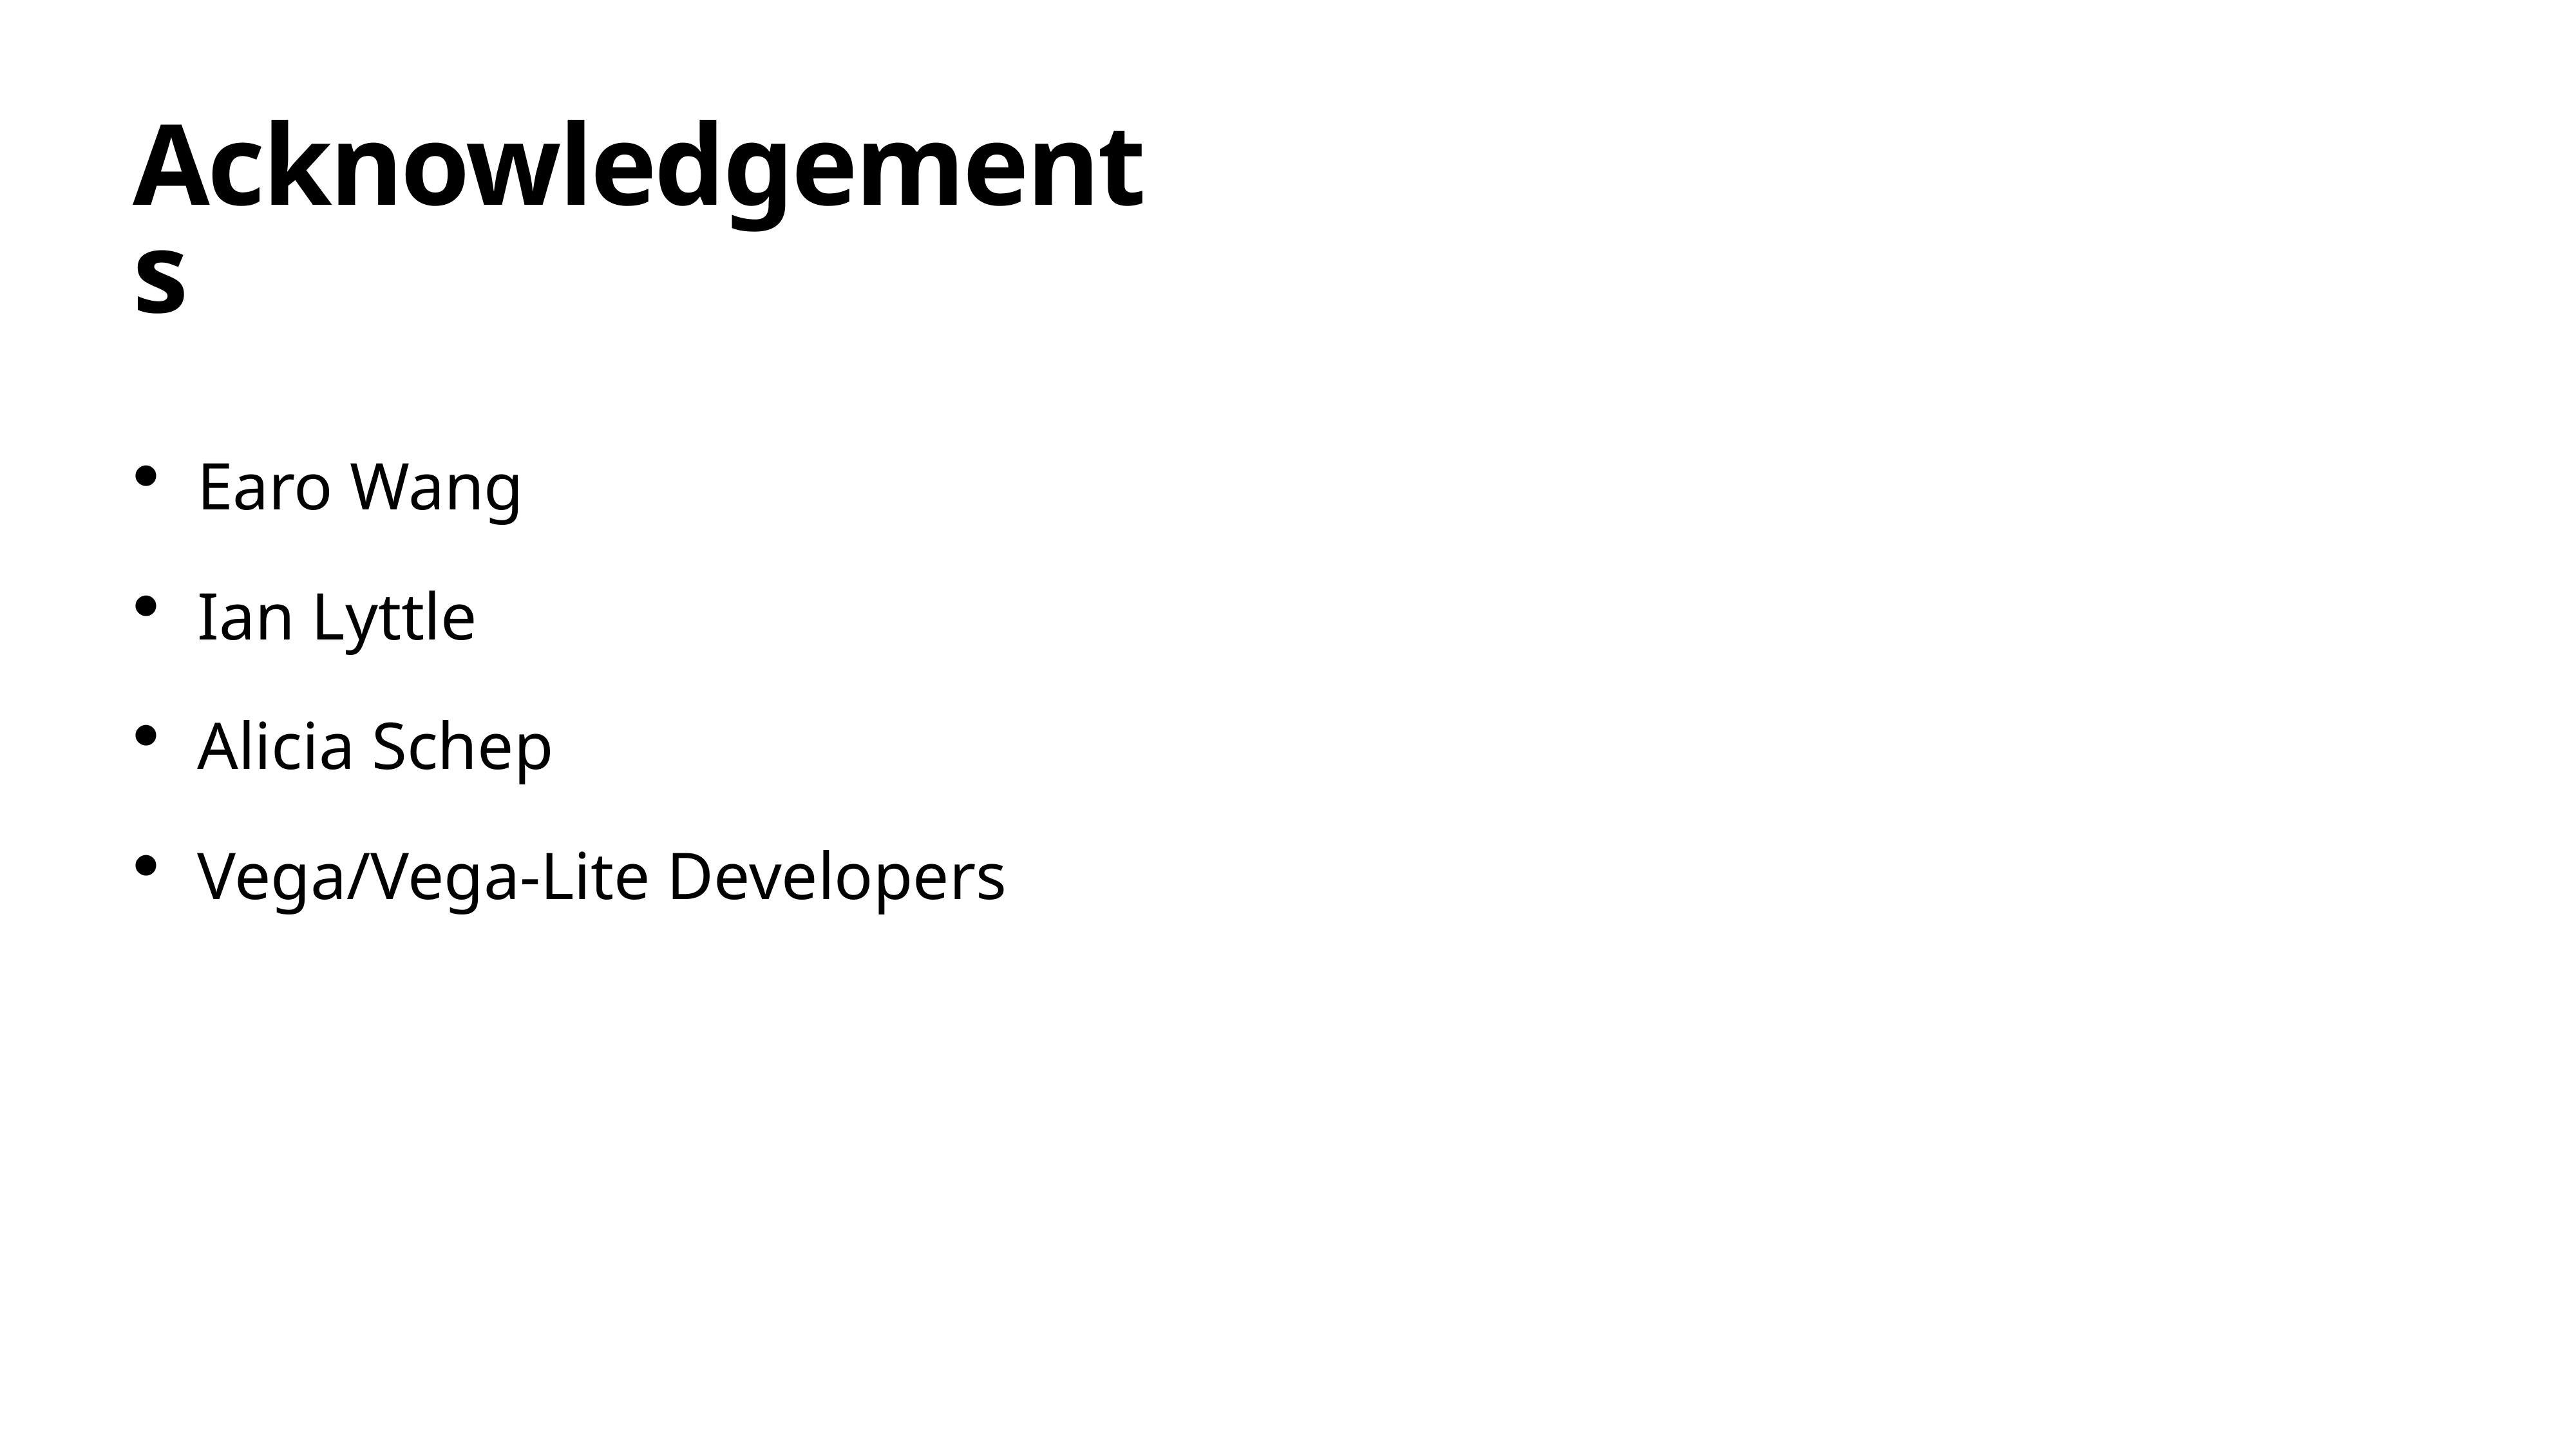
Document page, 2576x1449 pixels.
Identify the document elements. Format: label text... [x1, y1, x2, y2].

title Acknowledgements [127, 113, 1161, 266]
list Earo Wang Ian Lyttle Alicia Schep Vega/Vega-Lite Developers [127, 448, 1161, 1321]
